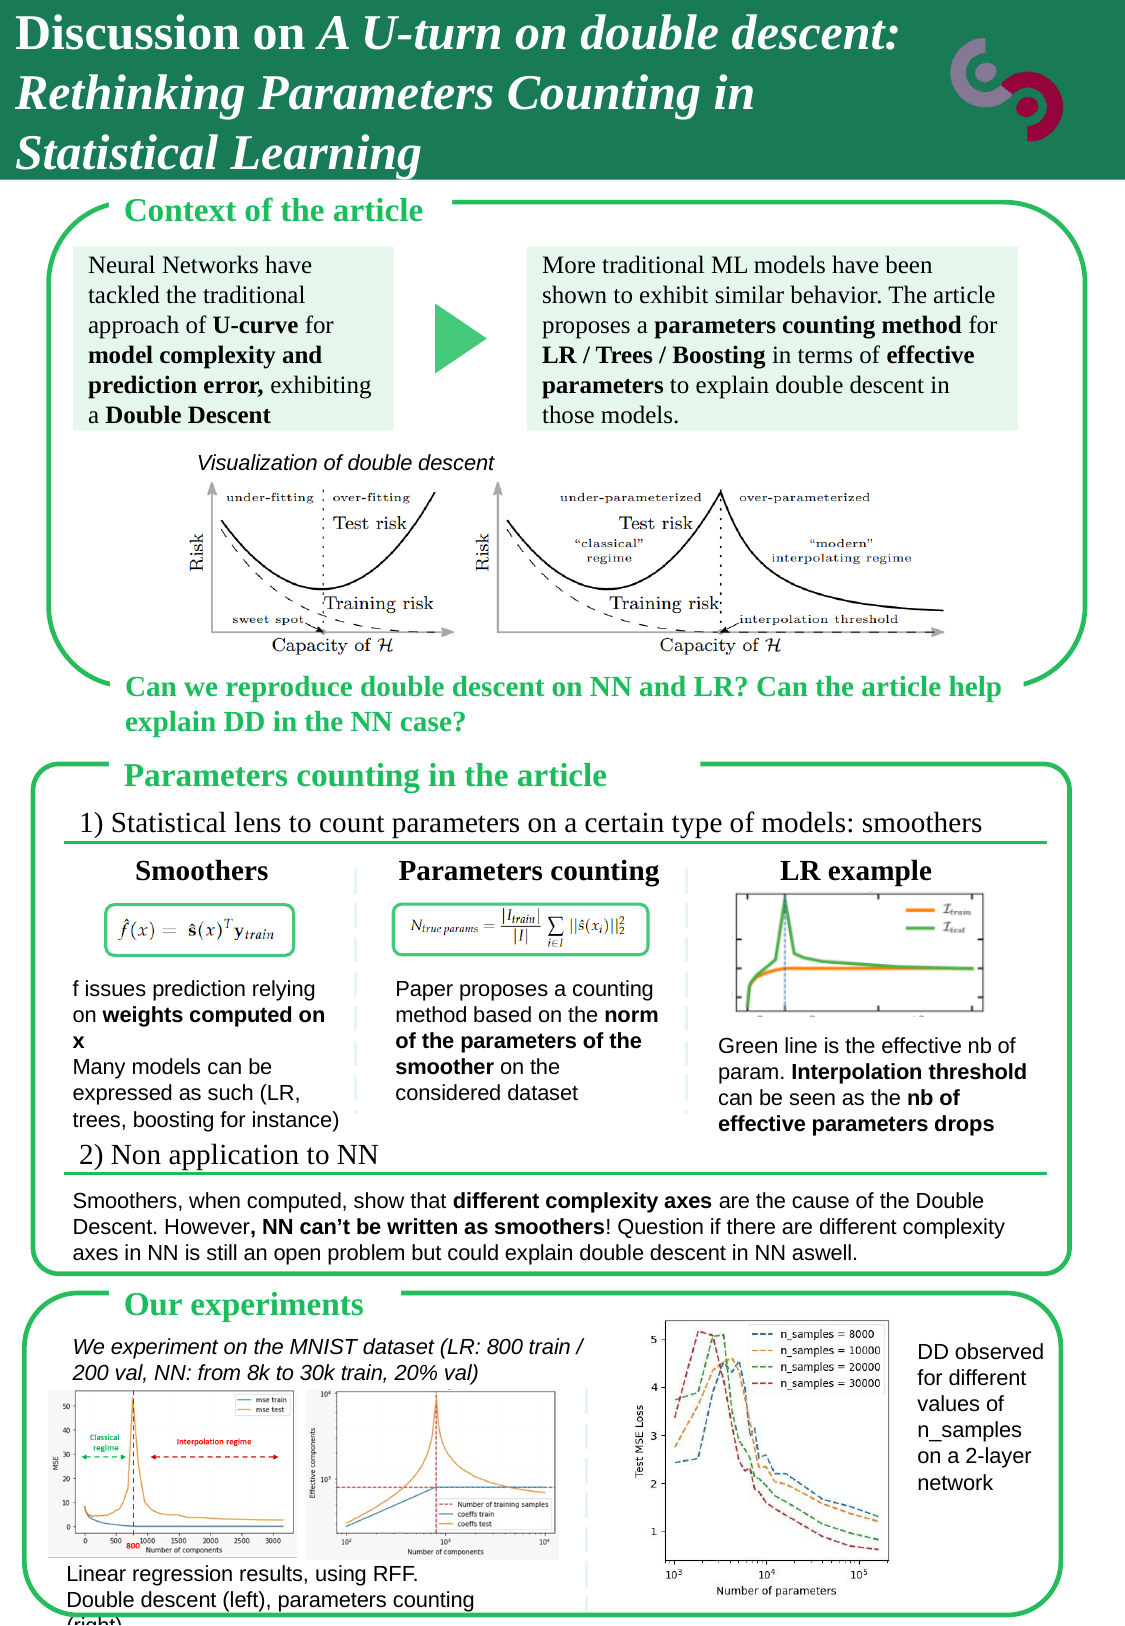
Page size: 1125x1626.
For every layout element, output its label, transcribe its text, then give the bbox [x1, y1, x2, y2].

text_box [393, 900, 649, 956]
text_box [436, 306, 485, 371]
picture [48, 1389, 559, 1561]
text_box Parameters counting [371, 851, 687, 891]
text_box Linear regression results, using RFF. Double descent (left), parameters counting (right) [51, 1568, 497, 1625]
text_box Paper proposes a counting method based on the norm of the parameters of the smoother on the considered dataset [380, 966, 678, 1113]
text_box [181, 440, 952, 657]
text_box [33, 763, 1070, 1274]
picture [926, 25, 1086, 155]
text_box Parameters counting in the article [108, 750, 701, 796]
text_box 2) Non application to NN [64, 1129, 1061, 1176]
text_box [48, 202, 1086, 685]
text_box Smoothers, when computed, show that different complexity axes are the cause of the Double Descent. However, NN can’t be written as smoothers! Question if there are different complexity axes in NN is still an open problem but could explain double descent in NN aswell. [57, 1179, 1041, 1273]
text_box 1) Statistical lens to count parameters on a certain type of models: smoothers [64, 798, 1061, 844]
text_box Context of the article [108, 184, 453, 233]
text_box Our experiments [108, 1283, 401, 1321]
text_box DD observed for different values of n_samples on a 2-layer network [902, 1329, 1061, 1503]
text_box Smoothers [57, 846, 347, 891]
text_box Can we reproduce double descent on NN and LR? Can the article help explain DD in the NN case? [110, 667, 1024, 737]
text_box [24, 1293, 1061, 1615]
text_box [101, 901, 294, 967]
text_box Discussion on A U-turn on double descent: Rethinking Parameters Counting in Statistical Learning [0, 0, 1125, 180]
picture [731, 891, 992, 1017]
text_box Neural Networks have tackled the traditional approach of U-curve for model complexity and prediction error, exhibiting a Double Descent [73, 246, 394, 431]
text_box More traditional ML models have been shown to exhibit similar behavior. The article proposes a parameters counting method for LR / Trees / Boosting in terms of effective parameters to explain double descent in those models. [527, 246, 1019, 431]
text_box LR example [711, 851, 1001, 891]
text_box We experiment on the MNIST dataset (LR: 800 train / 200 val, NN: from 8k to 30k train, 20% val) [57, 1324, 604, 1393]
text_box Green line is the effective nb of param. Interpolation threshold can be seen as the nb of effective parameters drops [703, 1023, 1047, 1144]
text_box f issues prediction relying on weights computed on x Many models can be expressed as such (LR, trees, boosting for instance) [57, 966, 356, 1139]
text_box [630, 1308, 896, 1599]
